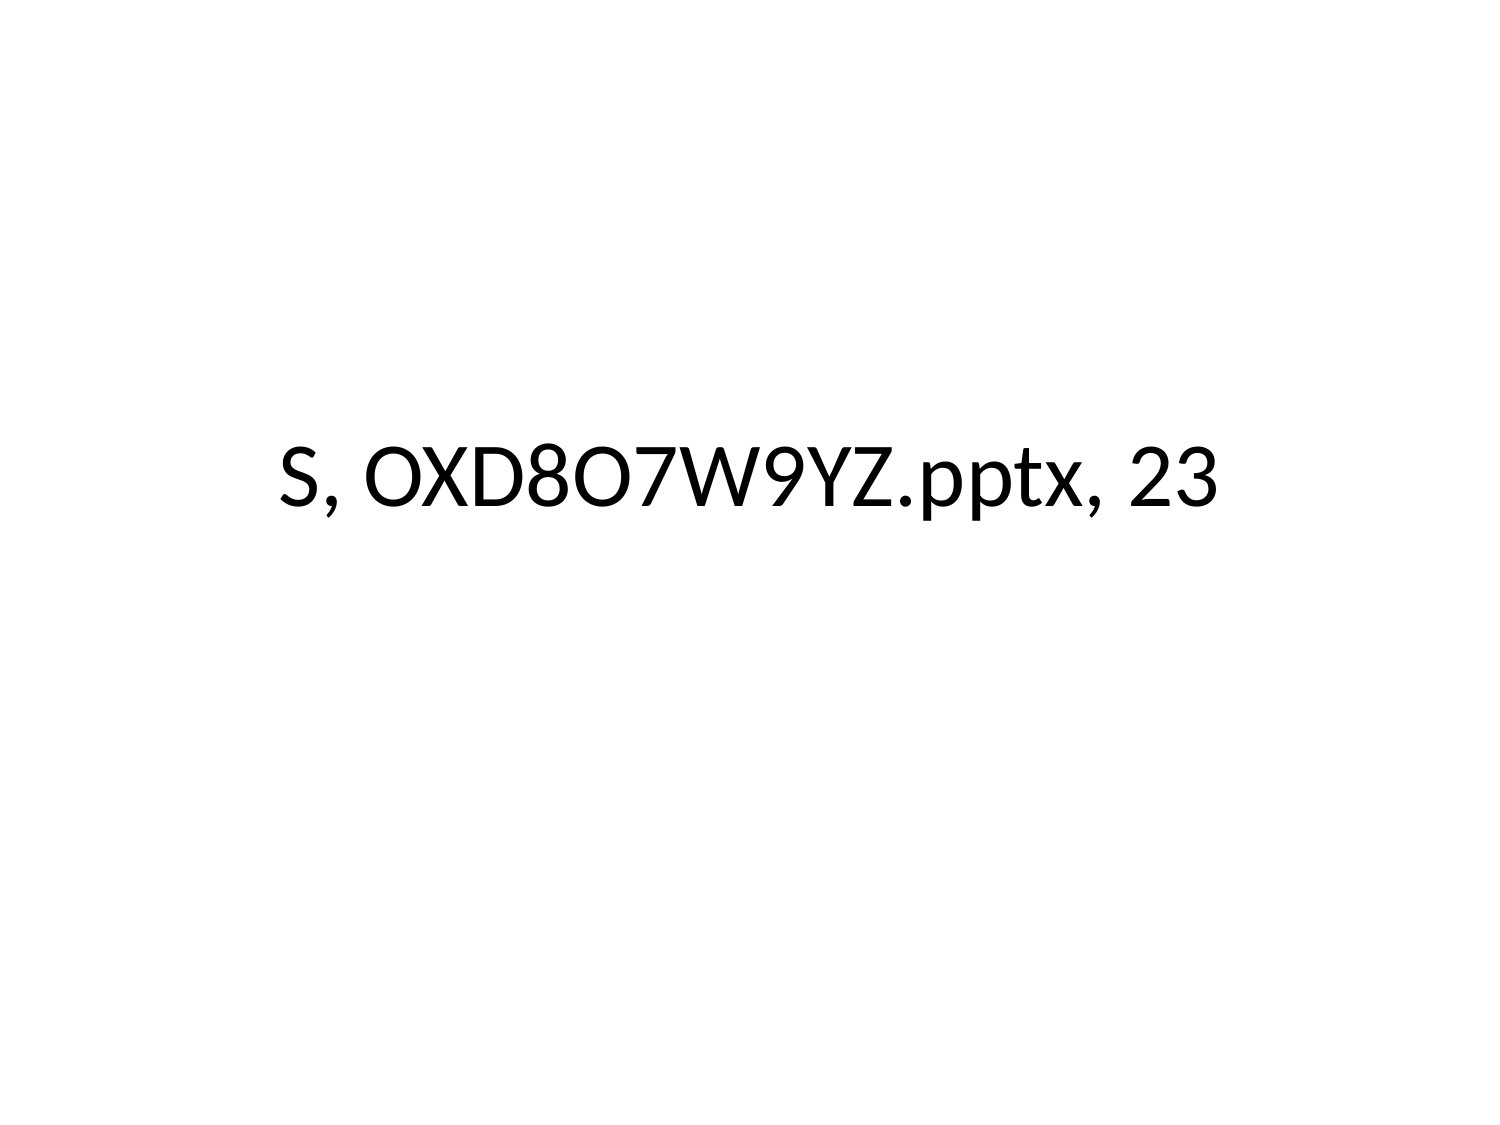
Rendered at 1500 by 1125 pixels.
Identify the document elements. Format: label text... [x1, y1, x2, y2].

title S, OXD8O7W9YZ.pptx, 23 [112, 349, 1388, 591]
